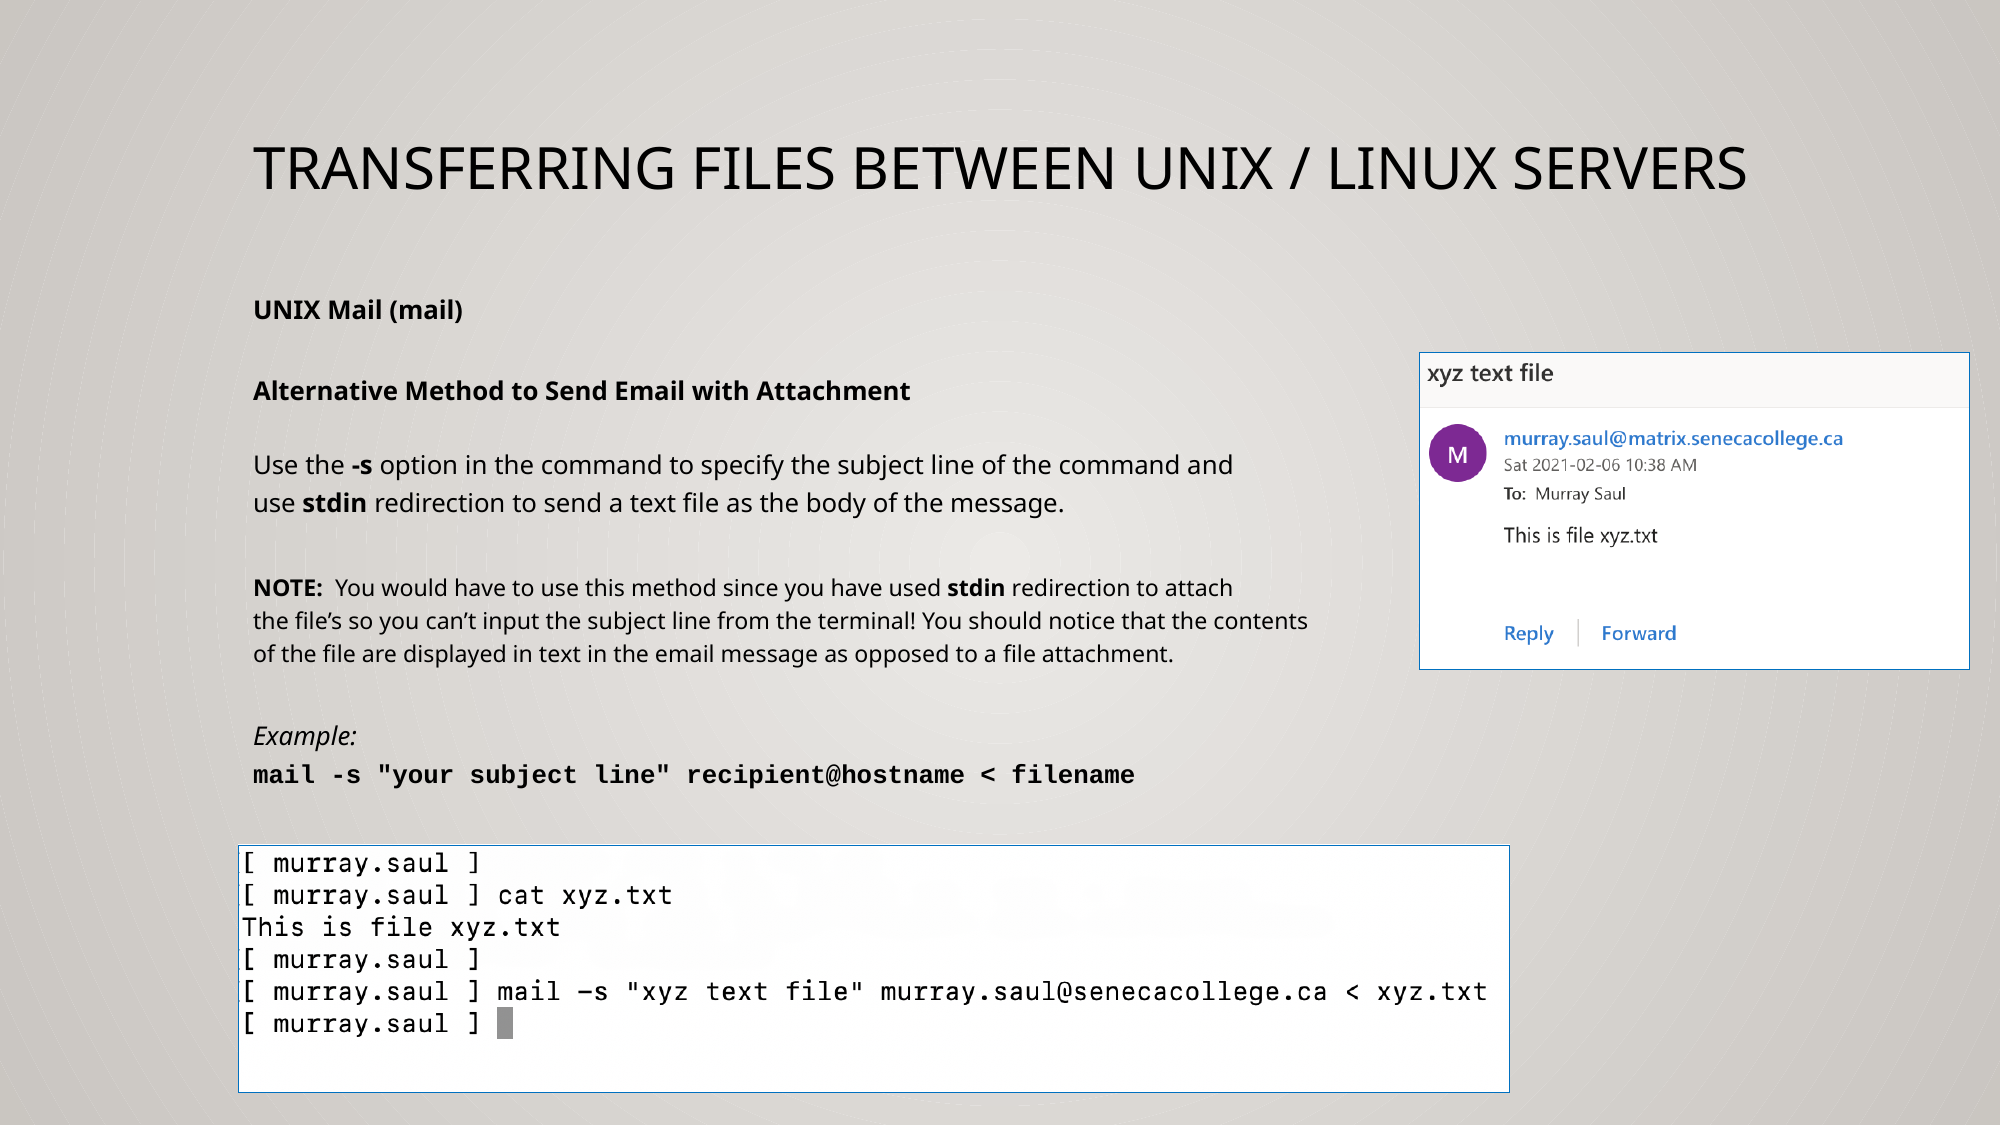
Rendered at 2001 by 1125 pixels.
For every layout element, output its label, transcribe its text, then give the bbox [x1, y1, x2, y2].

title Transferring files between unix / Linux servers [238, 131, 1814, 305]
picture [1418, 352, 1970, 671]
picture [237, 844, 1510, 1093]
list UNIX Mail (mail) Alternative Method to Send Email with Attachment Use the -s option in the command to specify the subject line of the command and use stdin redirection to send a text file as the body of the message. NOTE: You would have to use this method since you have used stdin redirection to attach the file’s so you can’t input the subject line from the terminal! You should notice that the contents of the file are displayed in text in the email message as opposed to a file attachment. Example: mail -s "your subject line" recipient@hostname < filename [238, 279, 1695, 1061]
